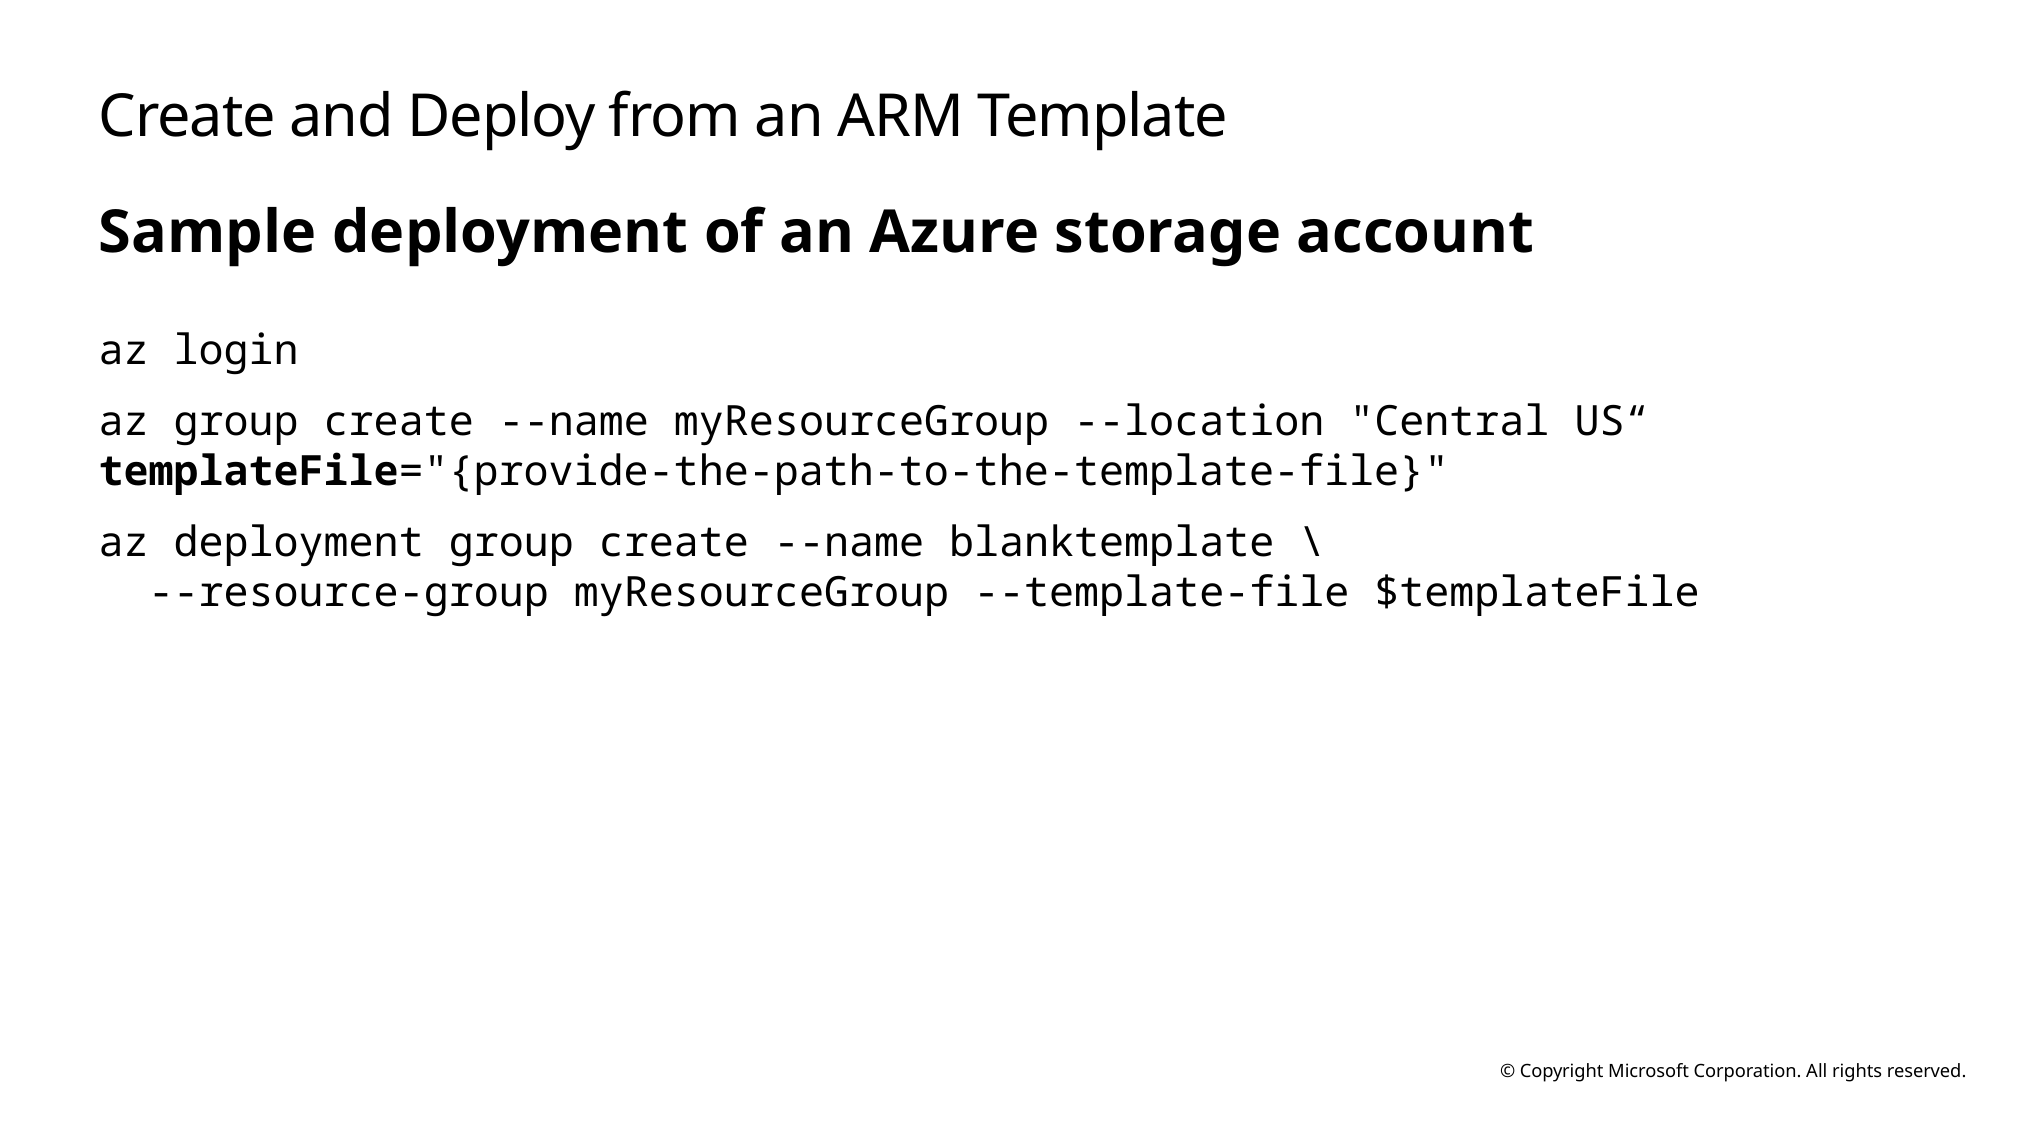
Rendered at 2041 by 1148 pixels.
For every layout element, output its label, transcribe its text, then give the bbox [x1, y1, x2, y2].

list Sample deployment of an Azure storage account az login az group create --name myResourceGroup --location "Central US“ templateFile="{provide-the-path-to-the-template-file}" az deployment group create --name blanktemplate \ --resource-group myResourceGroup --template-file $templateFile [98, 193, 1859, 624]
title Create and Deploy from an ARM Template [98, 76, 1943, 149]
